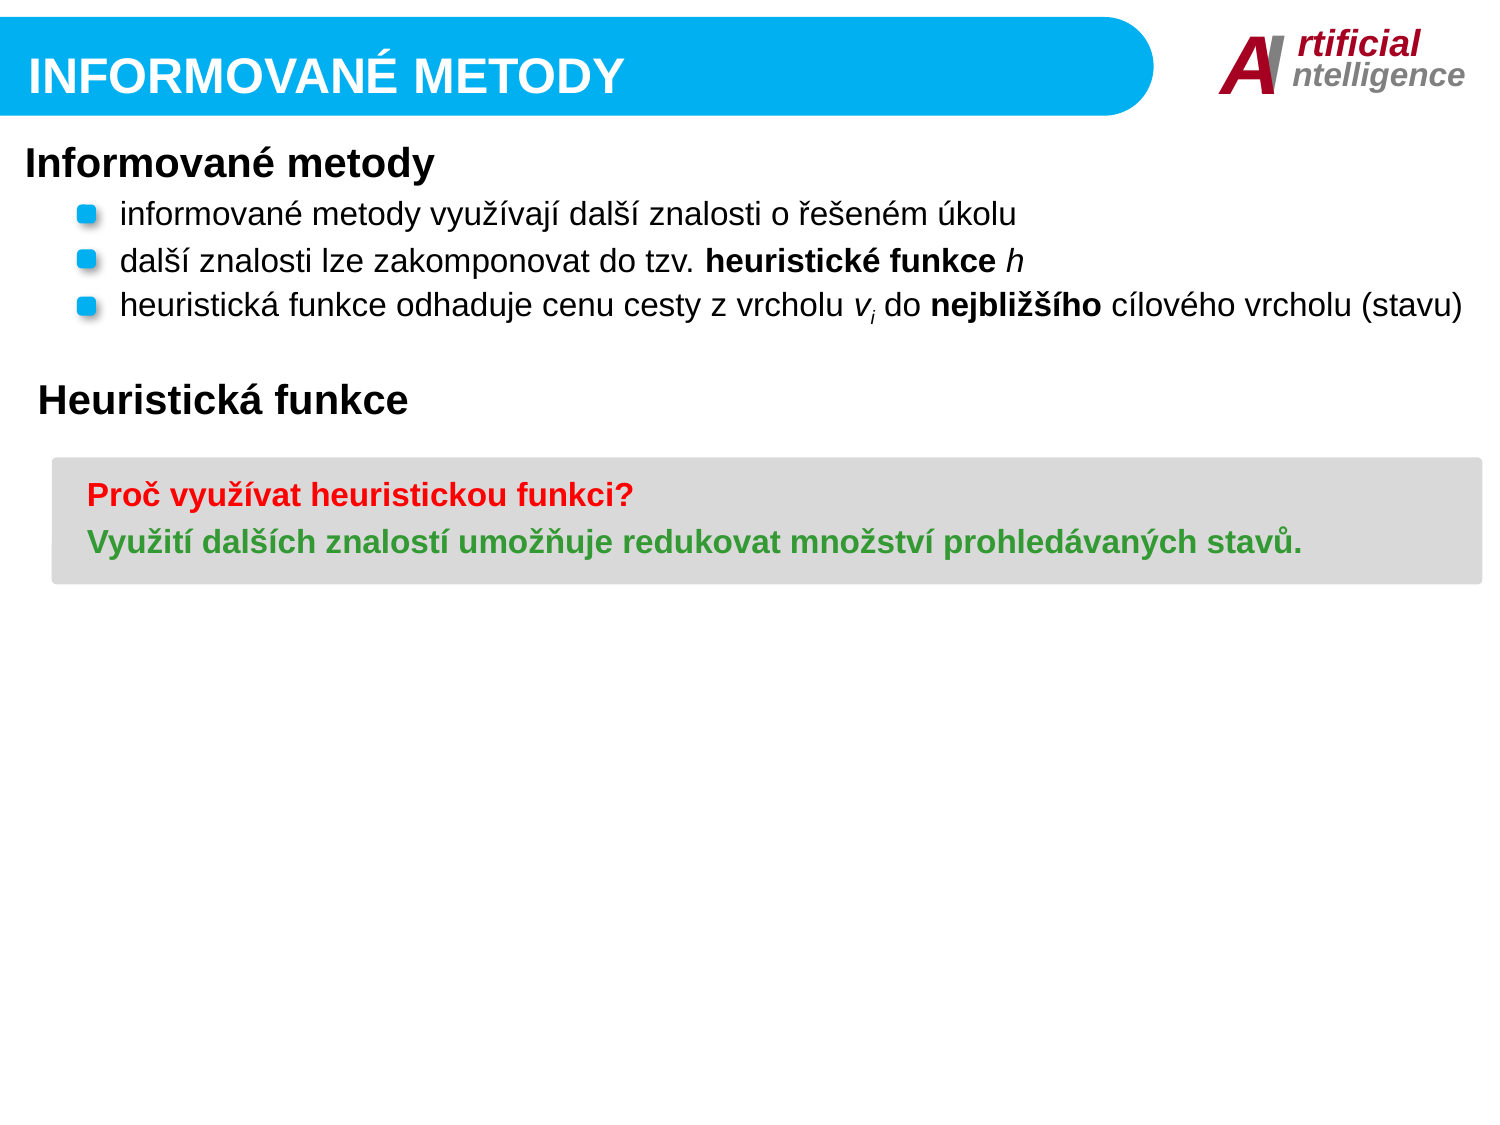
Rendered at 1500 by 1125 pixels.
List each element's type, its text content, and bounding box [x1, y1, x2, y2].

text_box Informované metody [10, 128, 890, 193]
text_box [0, 19, 1152, 114]
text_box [1219, 10, 1483, 113]
text_box [51, 457, 1483, 585]
text_box Využití dalších znalostí umožňuje redukovat množství prohledávaných stavů. [72, 513, 1500, 568]
text_box informované metody [13, 36, 642, 111]
text_box [79, 206, 94, 222]
text_box [79, 298, 94, 314]
text_box další znalosti lze zakomponovat do tzv. heuristické funkce h [105, 231, 1483, 276]
text_box [79, 251, 94, 267]
text_box Proč využívat heuristickou funkci? [72, 466, 1434, 513]
text_box Heuristická funkce [22, 365, 903, 431]
text_box heuristická funkce odhaduje cenu cesty z vrcholu vi do nejbližšího cílového vrcholu (stavu) [105, 276, 1500, 337]
text_box informované metody využívají další znalosti o řešeném úkolu [105, 184, 1046, 240]
